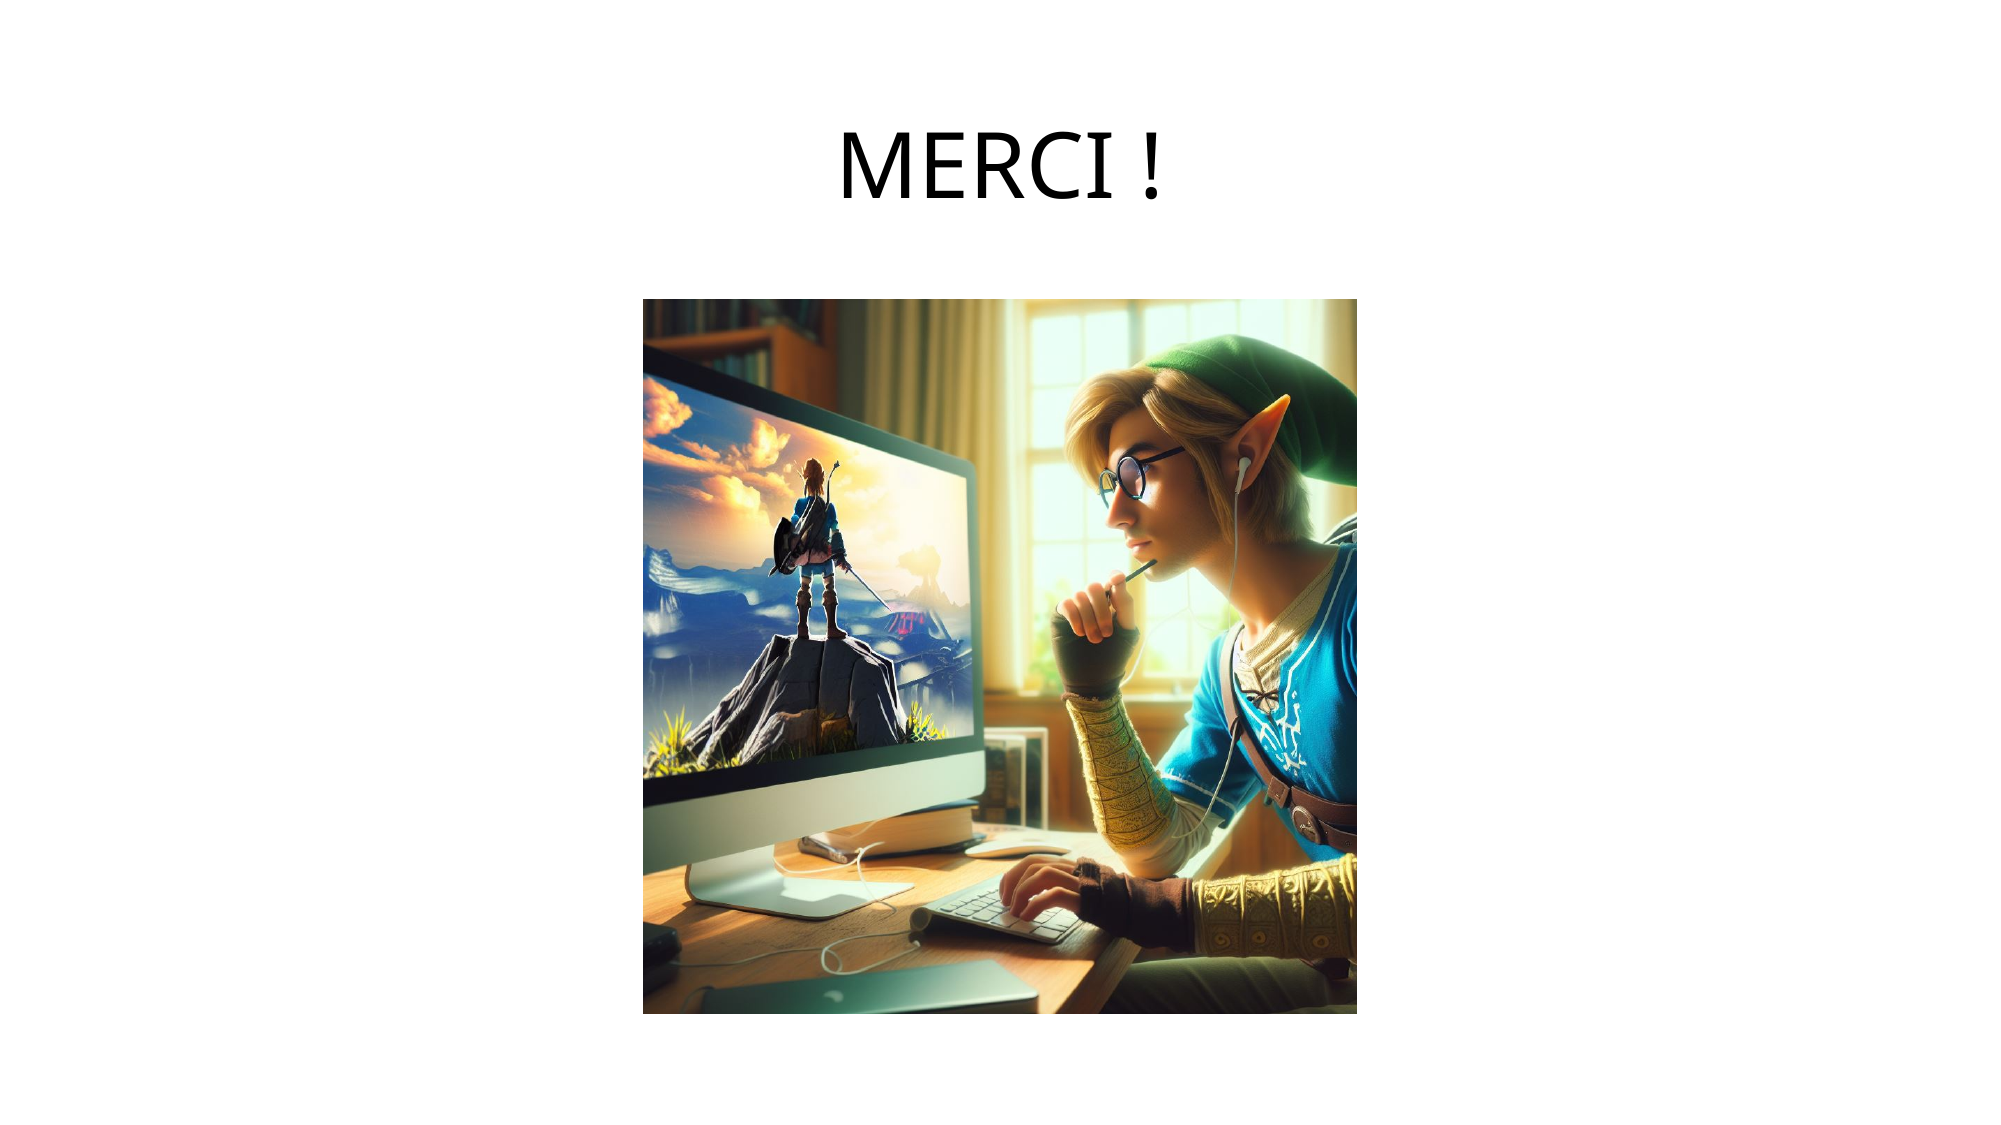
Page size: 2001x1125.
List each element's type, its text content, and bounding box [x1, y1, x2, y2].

title MERCI ! [137, 59, 1863, 278]
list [643, 299, 1357, 1014]
